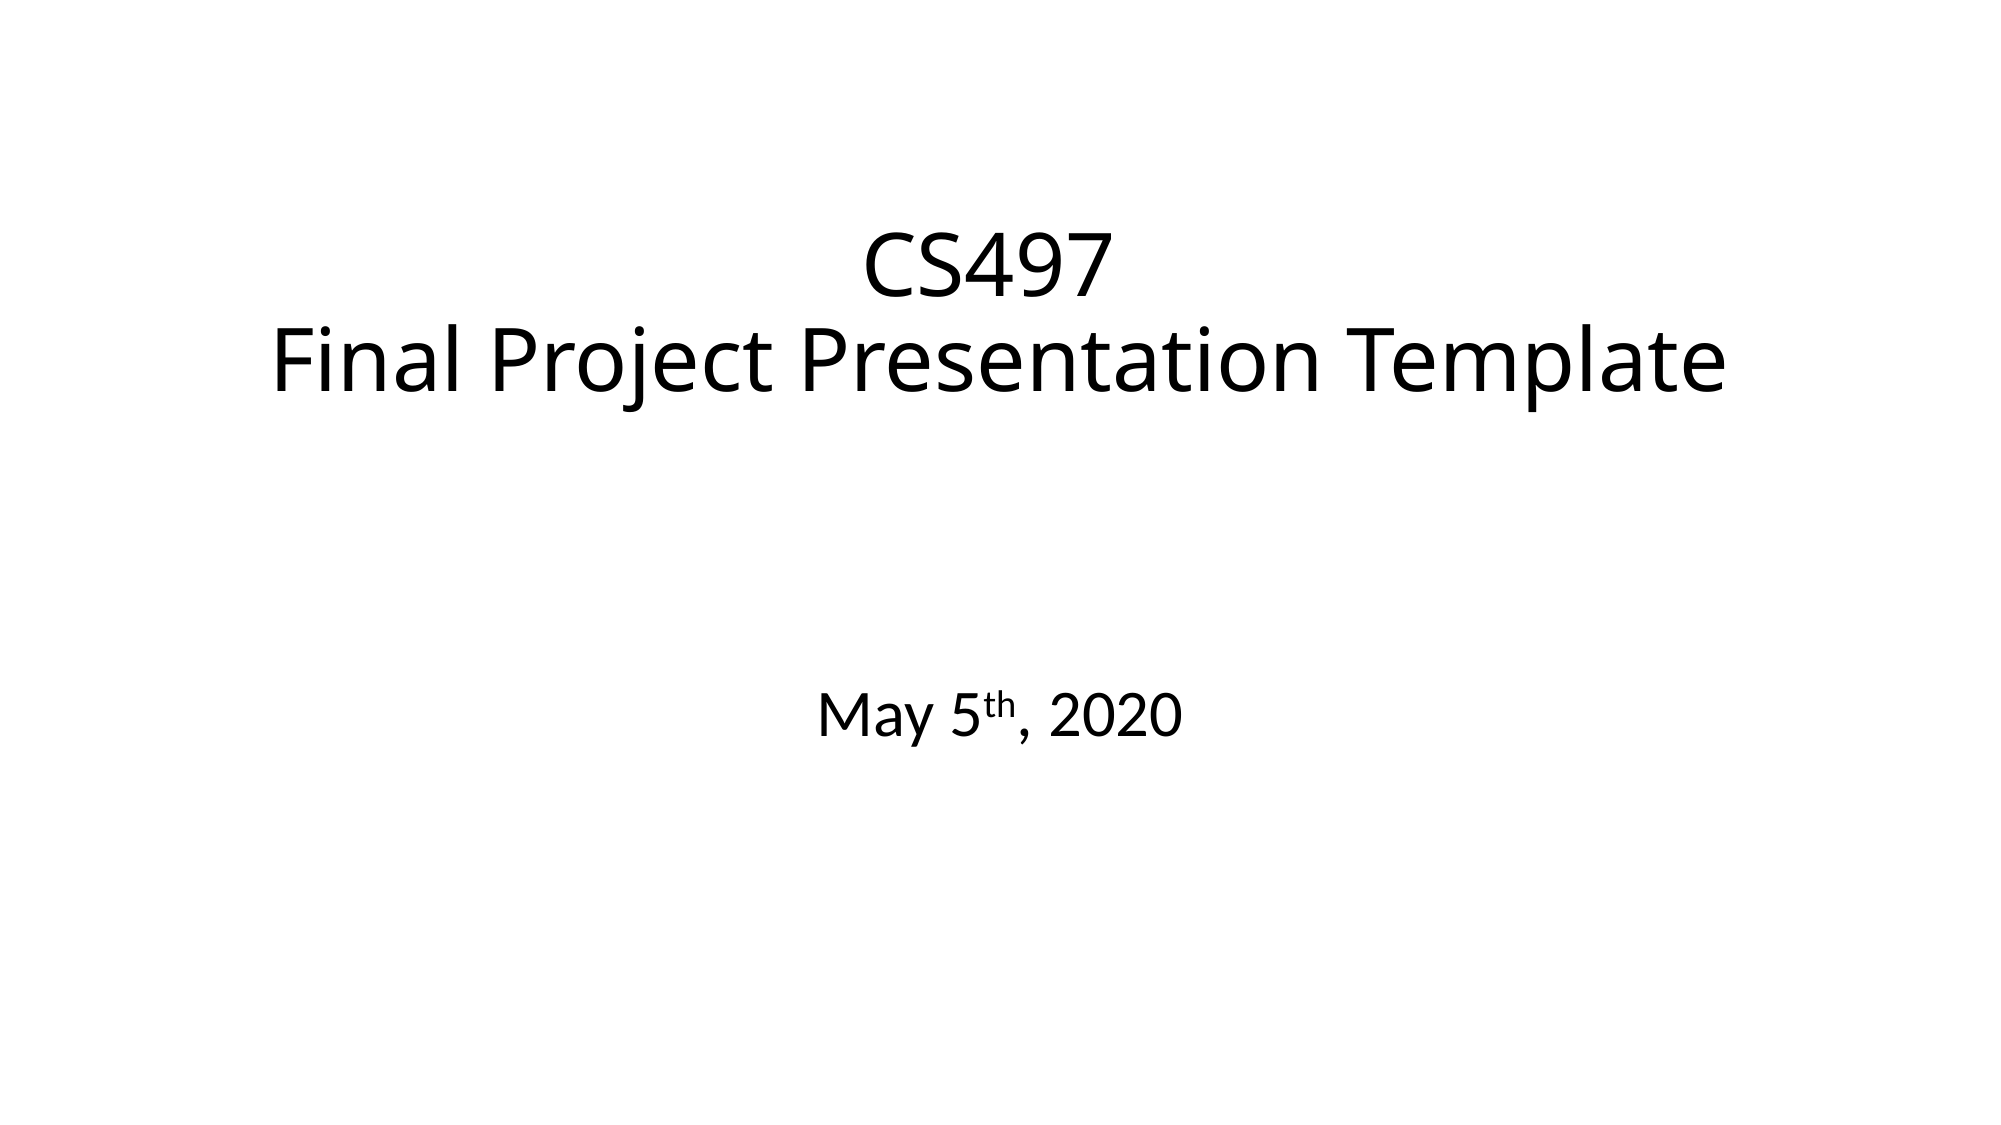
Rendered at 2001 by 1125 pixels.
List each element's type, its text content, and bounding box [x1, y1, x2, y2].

title CS497 Final Project Presentation Template [249, 184, 1750, 576]
subtitle May 5th, 2020 [249, 590, 1750, 955]
